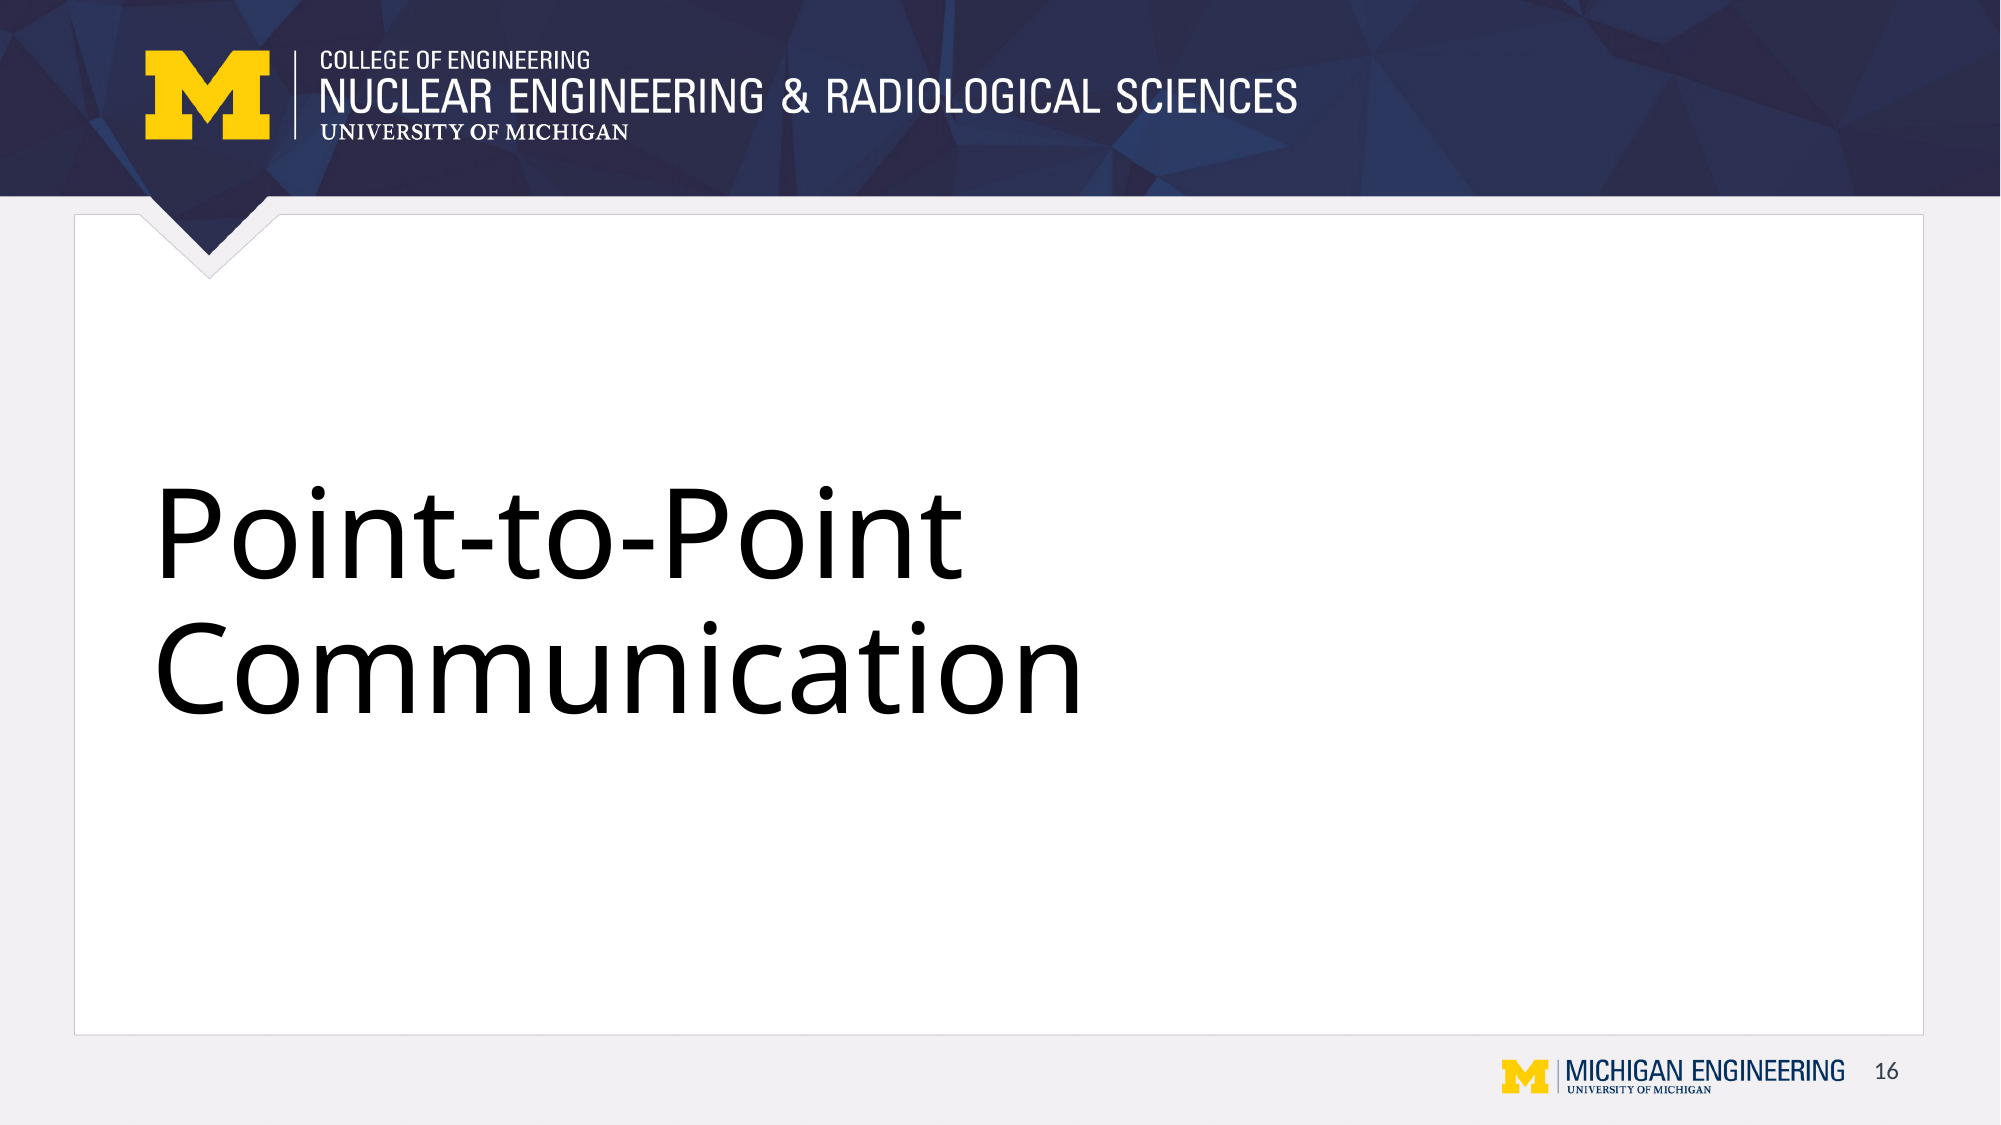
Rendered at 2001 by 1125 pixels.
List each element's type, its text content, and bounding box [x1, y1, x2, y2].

picture [0, 0, 2001, 1125]
title Point-to-Point Communication [136, 280, 1862, 749]
